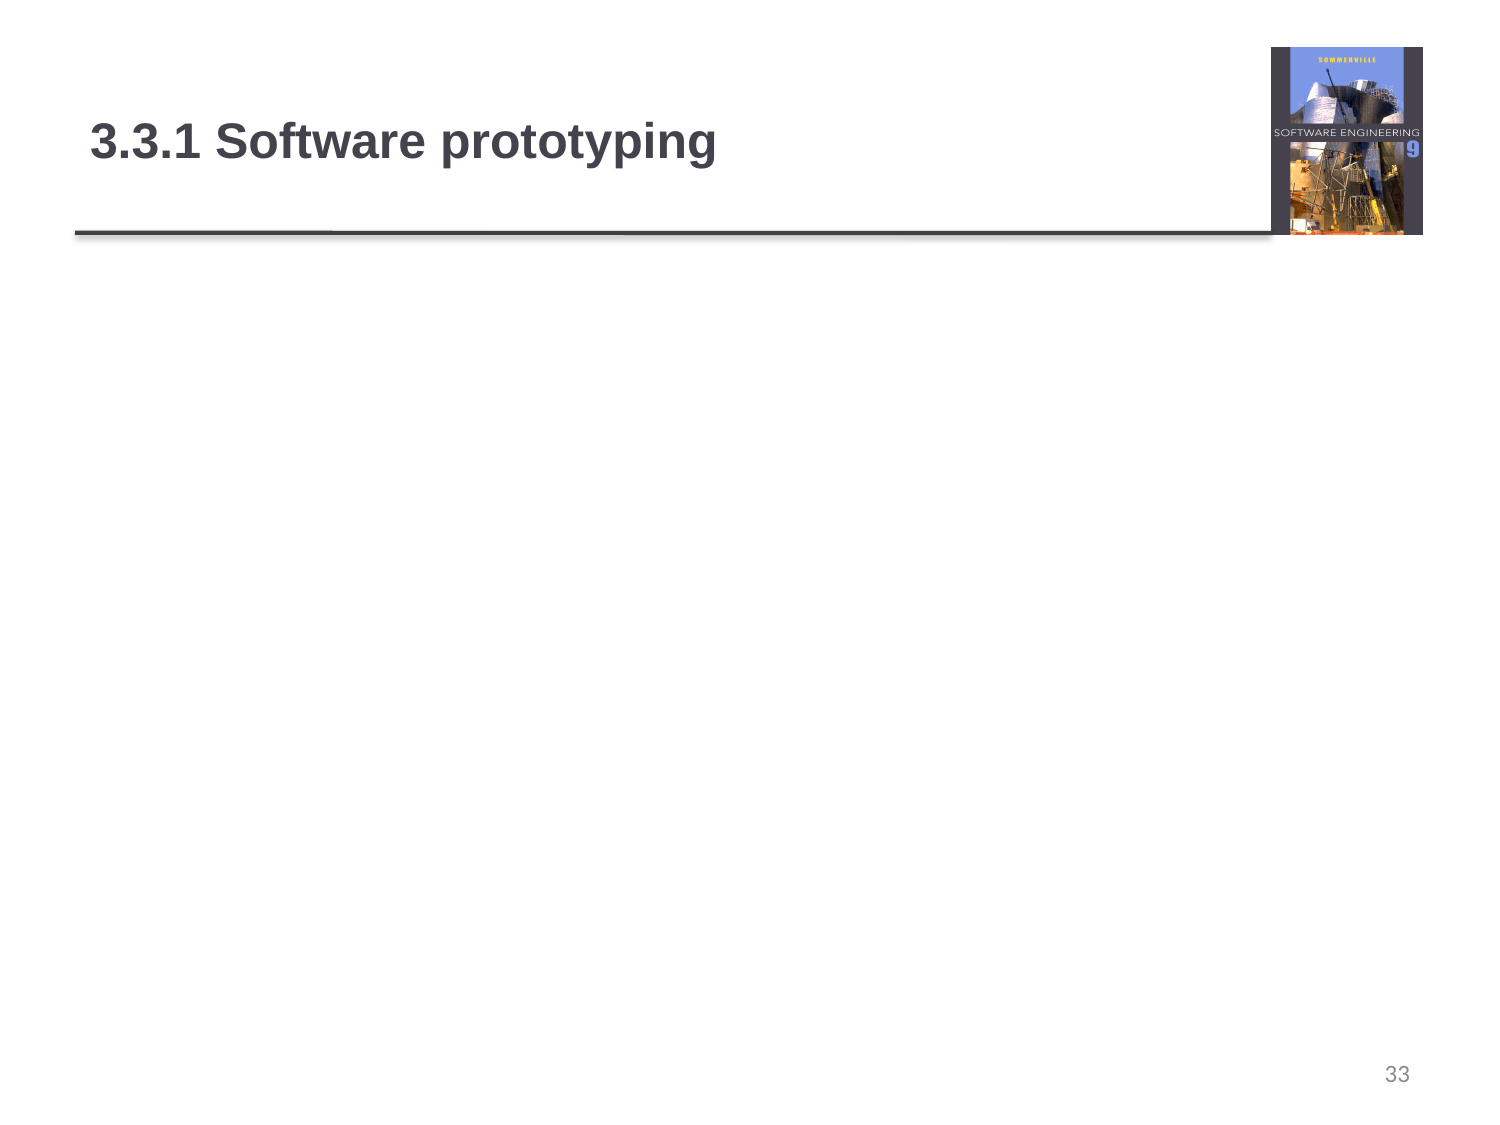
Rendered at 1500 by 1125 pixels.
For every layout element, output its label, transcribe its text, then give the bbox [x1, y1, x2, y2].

slide_number 33 [1074, 1042, 1425, 1103]
title 3.3.1 Software prototyping [74, 44, 1272, 233]
picture [1272, 47, 1423, 235]
